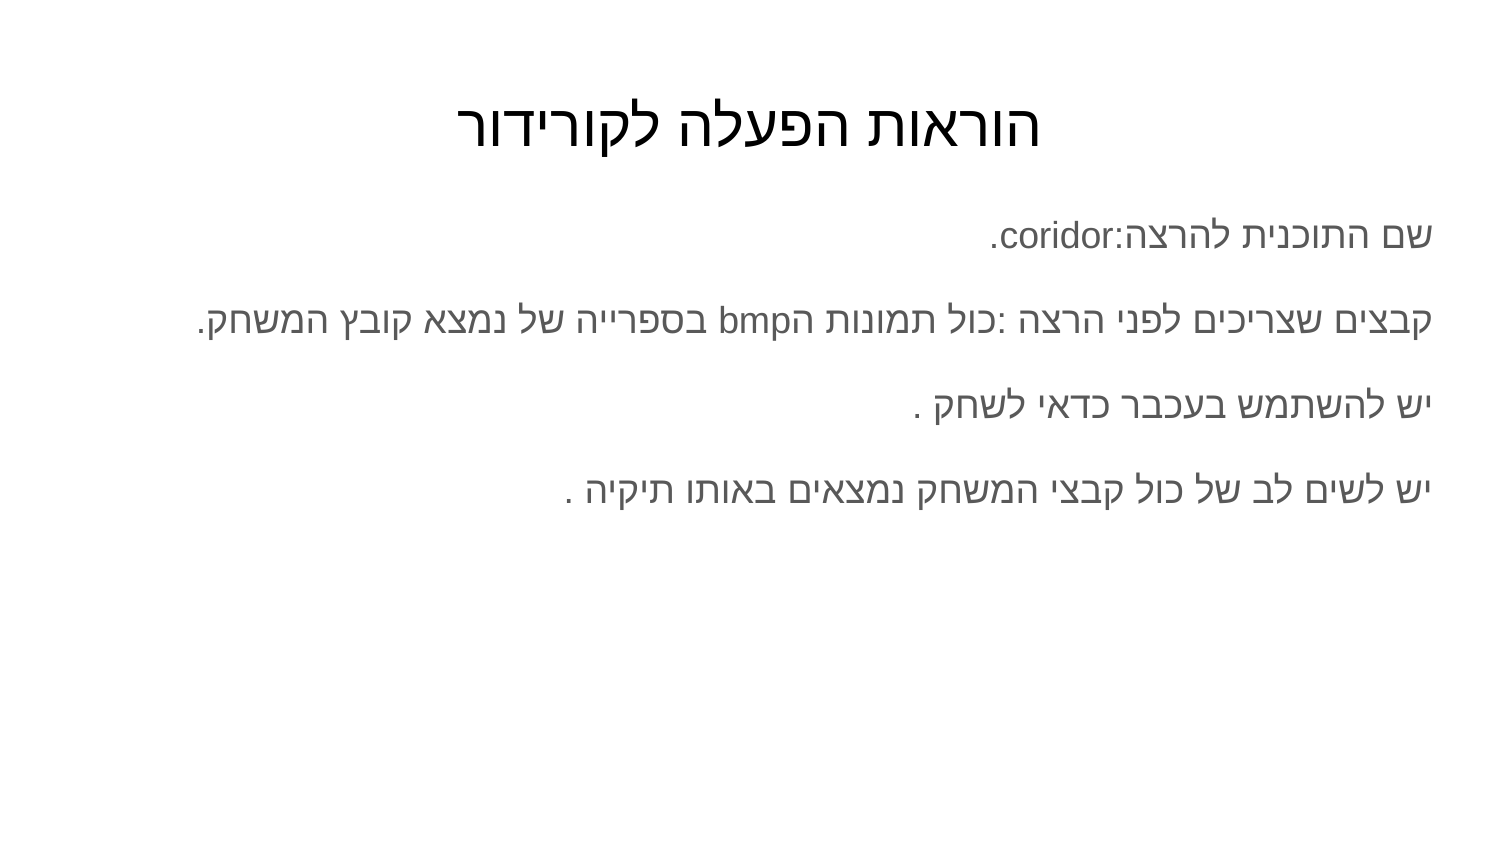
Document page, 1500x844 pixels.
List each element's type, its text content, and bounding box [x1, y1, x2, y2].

list שם התוכנית להרצה:coridor. קבצים שצריכים לפני הרצה :כול תמונות הbmp בספרייה של נמצא קובץ המשחק. יש להשתמש בעכבר כדאי לשחק . יש לשים לב של כול קבצי המשחק נמצאים באותו תיקיה . [51, 189, 1449, 750]
title הוראות הפעלה לקורידור [51, 72, 1449, 167]
